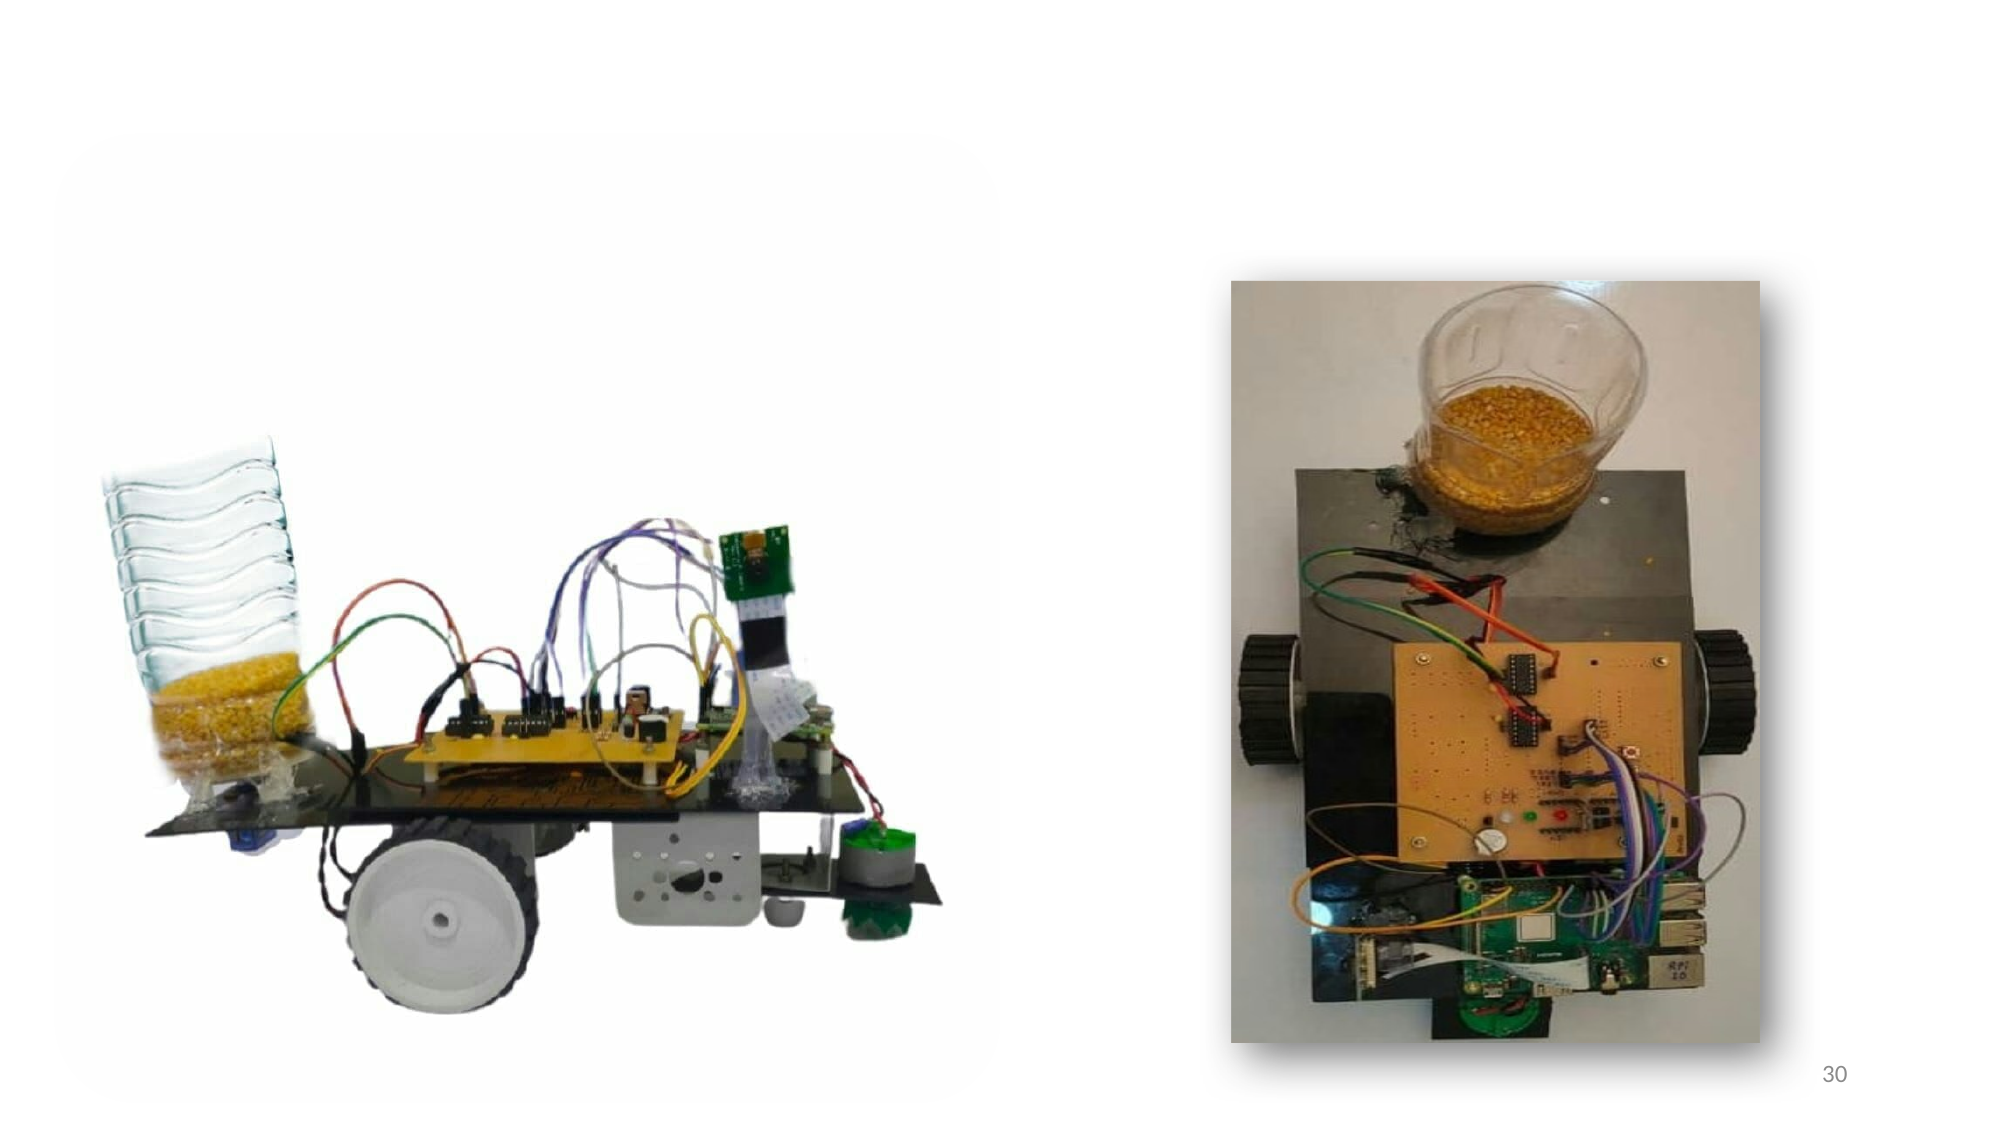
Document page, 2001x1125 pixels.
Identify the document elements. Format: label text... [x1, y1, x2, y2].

text_box [54, 133, 1000, 1103]
picture [1113, 281, 1877, 1043]
text_box <number> [1412, 1042, 1863, 1103]
